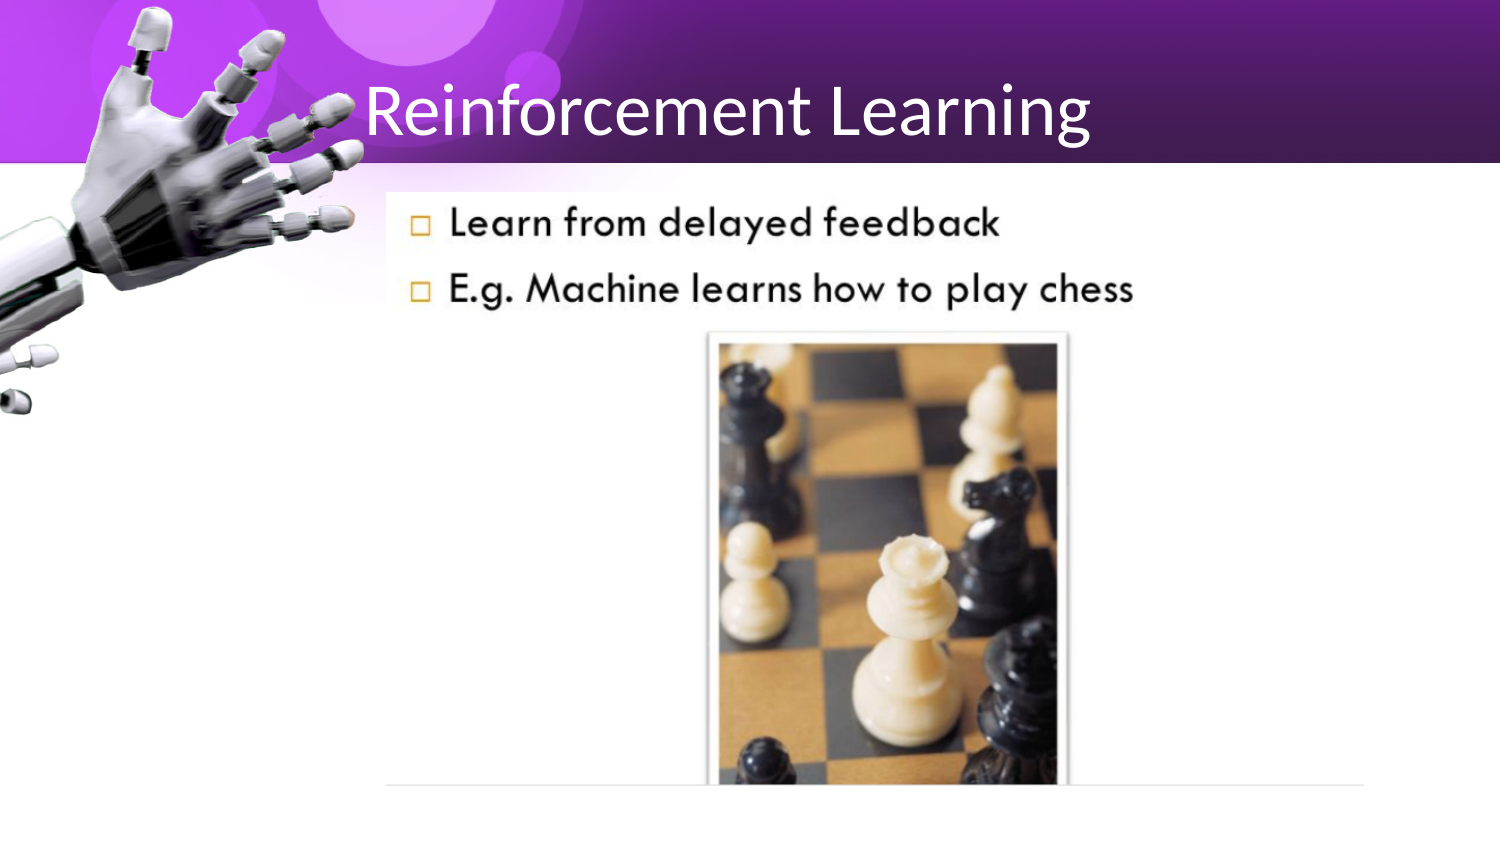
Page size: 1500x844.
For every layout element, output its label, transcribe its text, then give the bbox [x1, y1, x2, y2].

picture [0, 0, 1500, 844]
title Reinforcement Learning [349, 46, 1402, 166]
